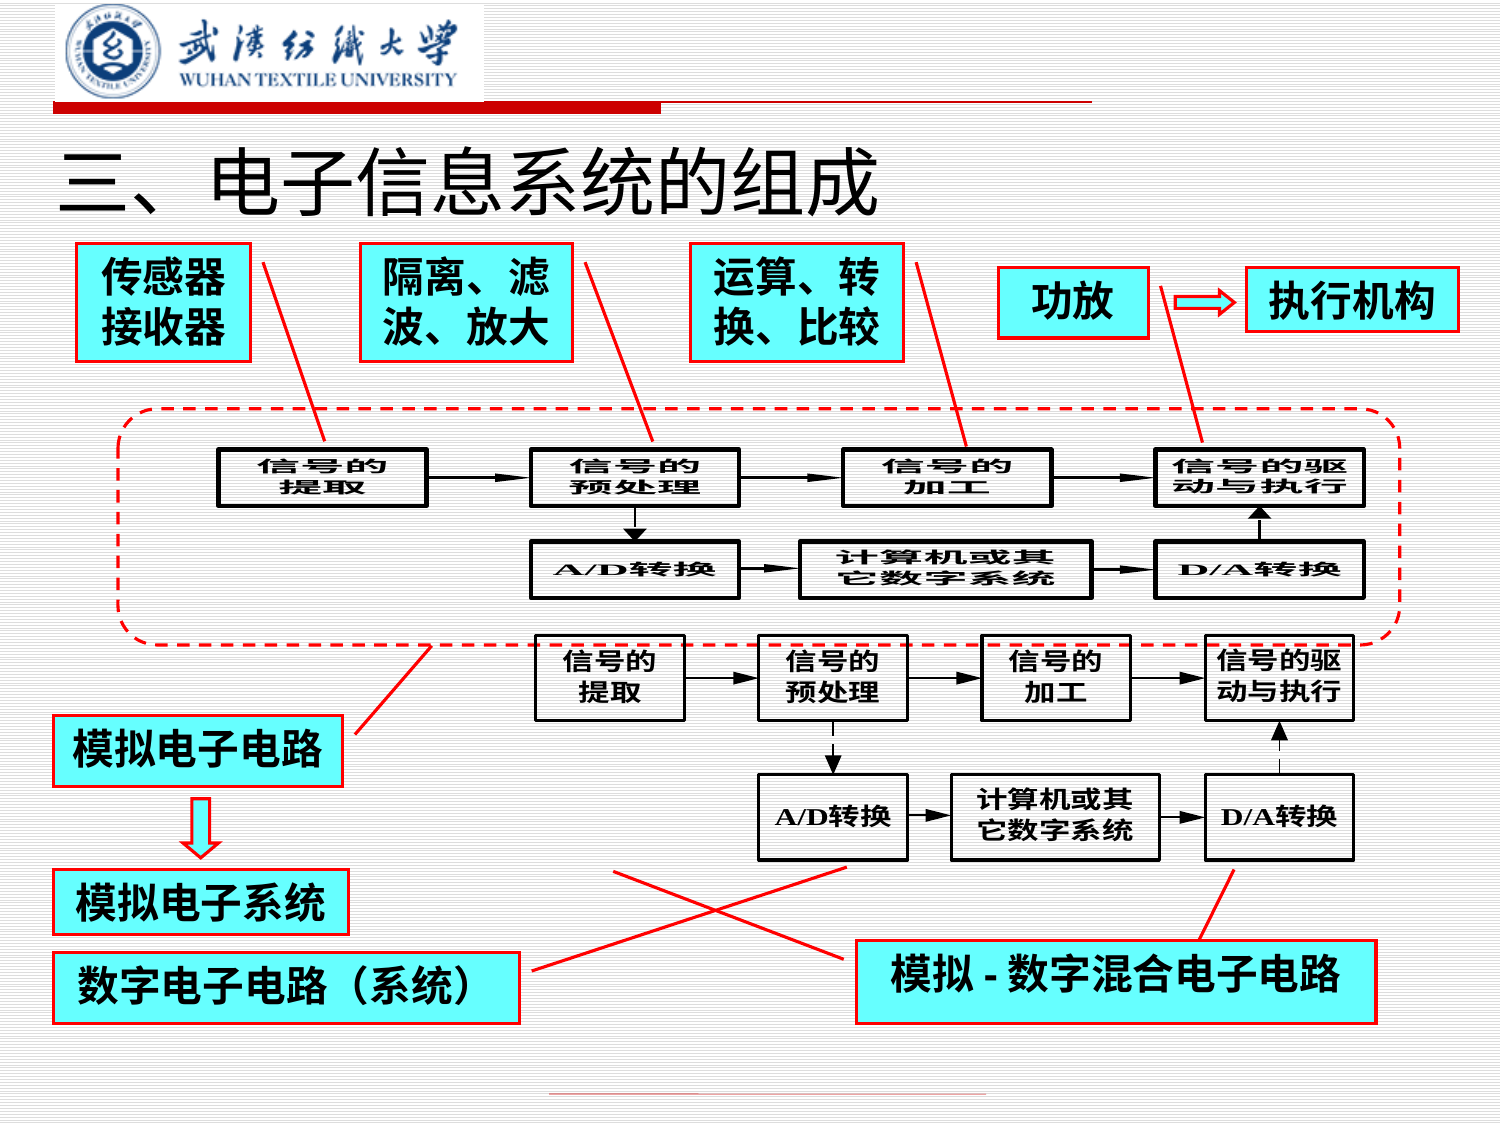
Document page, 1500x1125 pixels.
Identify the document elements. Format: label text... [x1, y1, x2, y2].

text_box 三、电子信息系统的组成 [41, 137, 951, 224]
text_box [117, 408, 1396, 502]
text_box [117, 503, 496, 646]
text_box 功放 [998, 267, 1149, 338]
text_box 数字电子电路（系统） [53, 952, 520, 1024]
text_box 模拟电子电路 [53, 715, 343, 787]
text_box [52, 798, 349, 939]
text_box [501, 609, 1388, 887]
text_box 传感器接收器 [76, 243, 251, 362]
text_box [170, 432, 1412, 616]
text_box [855, 869, 1377, 1024]
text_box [1174, 266, 1459, 336]
text_box 运算、转换、比较 [690, 243, 904, 362]
picture [55, 4, 484, 102]
text_box 隔离、滤波、放大 [360, 243, 573, 362]
